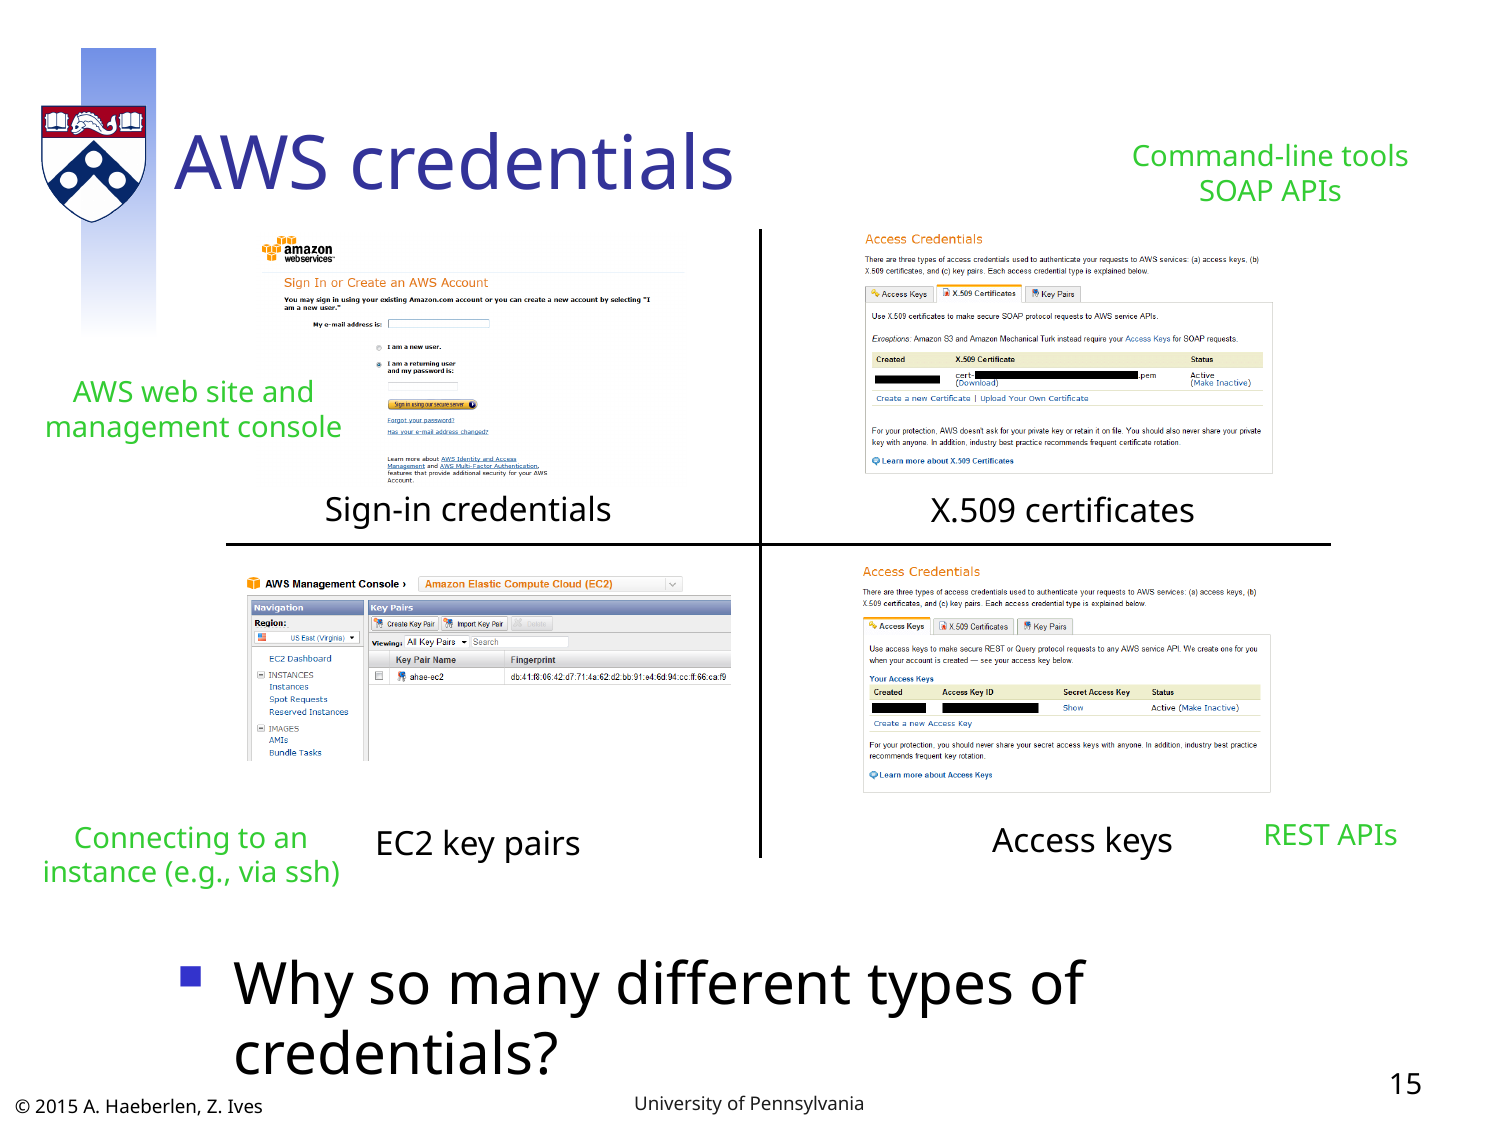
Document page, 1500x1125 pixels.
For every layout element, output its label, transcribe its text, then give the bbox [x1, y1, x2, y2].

text_box REST APIs [1248, 808, 1414, 859]
text_box Access keys [977, 811, 1189, 867]
text_box Command-line tools SOAP APIs [1117, 129, 1424, 215]
picture [859, 562, 1273, 798]
list Why so many different types of credentials? [162, 938, 1438, 1042]
text_box EC2 key pairs [360, 815, 596, 870]
picture [256, 232, 687, 487]
footer University of Pennsylvania [512, 1083, 987, 1125]
text_box Connecting to an instance (e.g., via ssh) [27, 811, 355, 897]
picture [39, 103, 148, 225]
slide_number 15 [1124, 1037, 1438, 1113]
picture [240, 574, 731, 762]
text_box AWS web site and management console [30, 365, 251, 451]
title AWS credentials [158, 49, 1438, 213]
text_box X.509 certificates [916, 484, 1211, 537]
text_box Sign-in credentials [309, 496, 627, 535]
picture [862, 230, 1278, 476]
